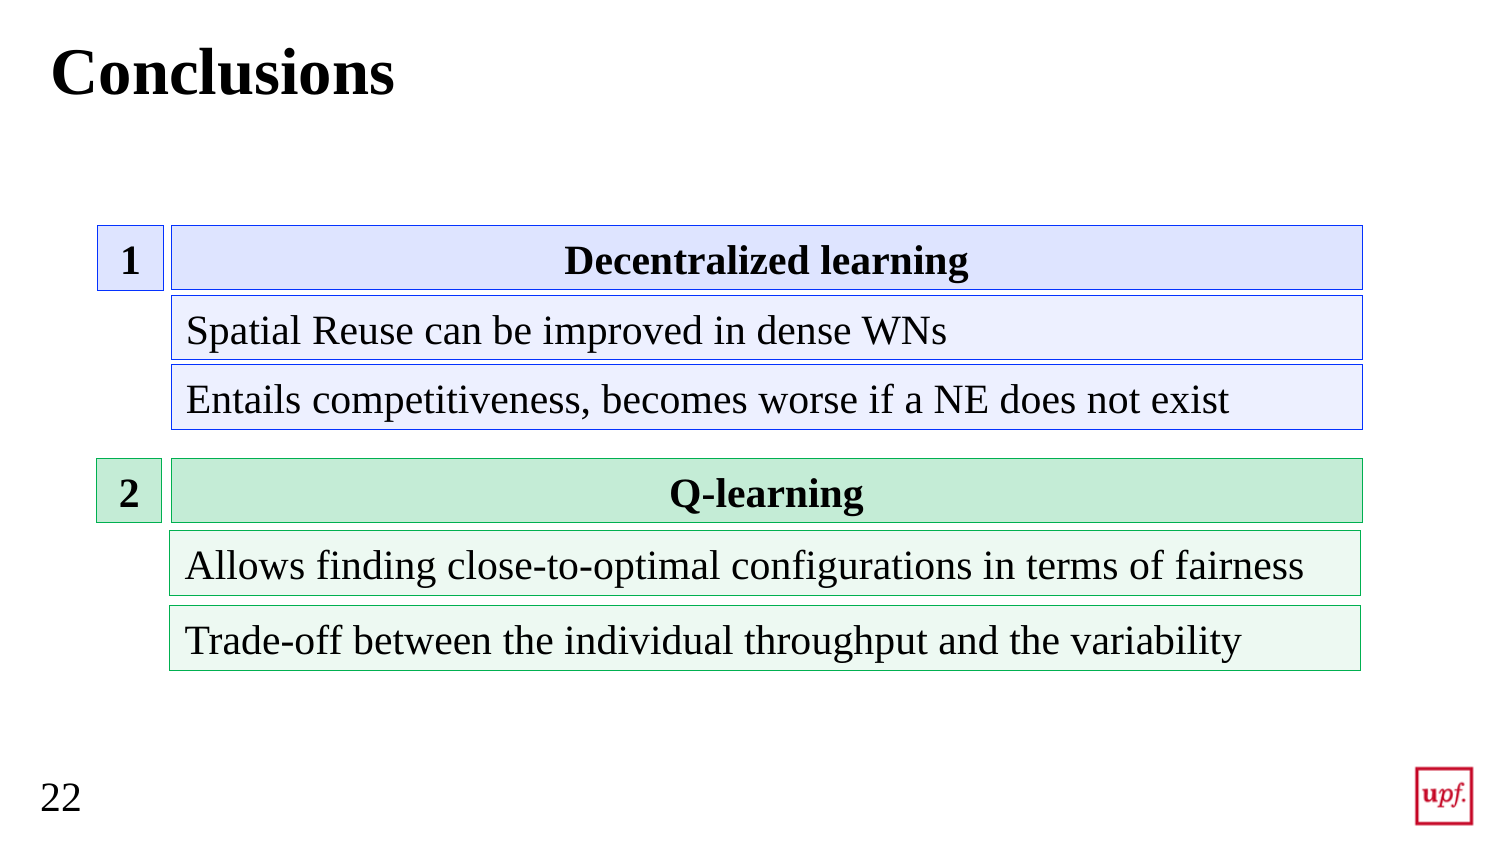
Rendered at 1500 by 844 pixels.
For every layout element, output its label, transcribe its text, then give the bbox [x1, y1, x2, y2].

text_box Trade-off between the individual throughput and the variability [169, 605, 1361, 671]
text_box Spatial Reuse can be improved in dense WNs [171, 295, 1363, 360]
text_box 2 [96, 458, 162, 523]
picture [1411, 761, 1479, 829]
slide_number 22 [25, 783, 98, 807]
text_box 1 [97, 225, 164, 291]
text_box Entails competitiveness, becomes worse if a NE does not exist [171, 364, 1363, 430]
title Conclusions [35, 20, 1471, 114]
text_box Decentralized learning [171, 225, 1363, 290]
text_box Q-learning [171, 458, 1363, 523]
text_box Allows finding close-to-optimal configurations in terms of fairness [169, 530, 1361, 596]
